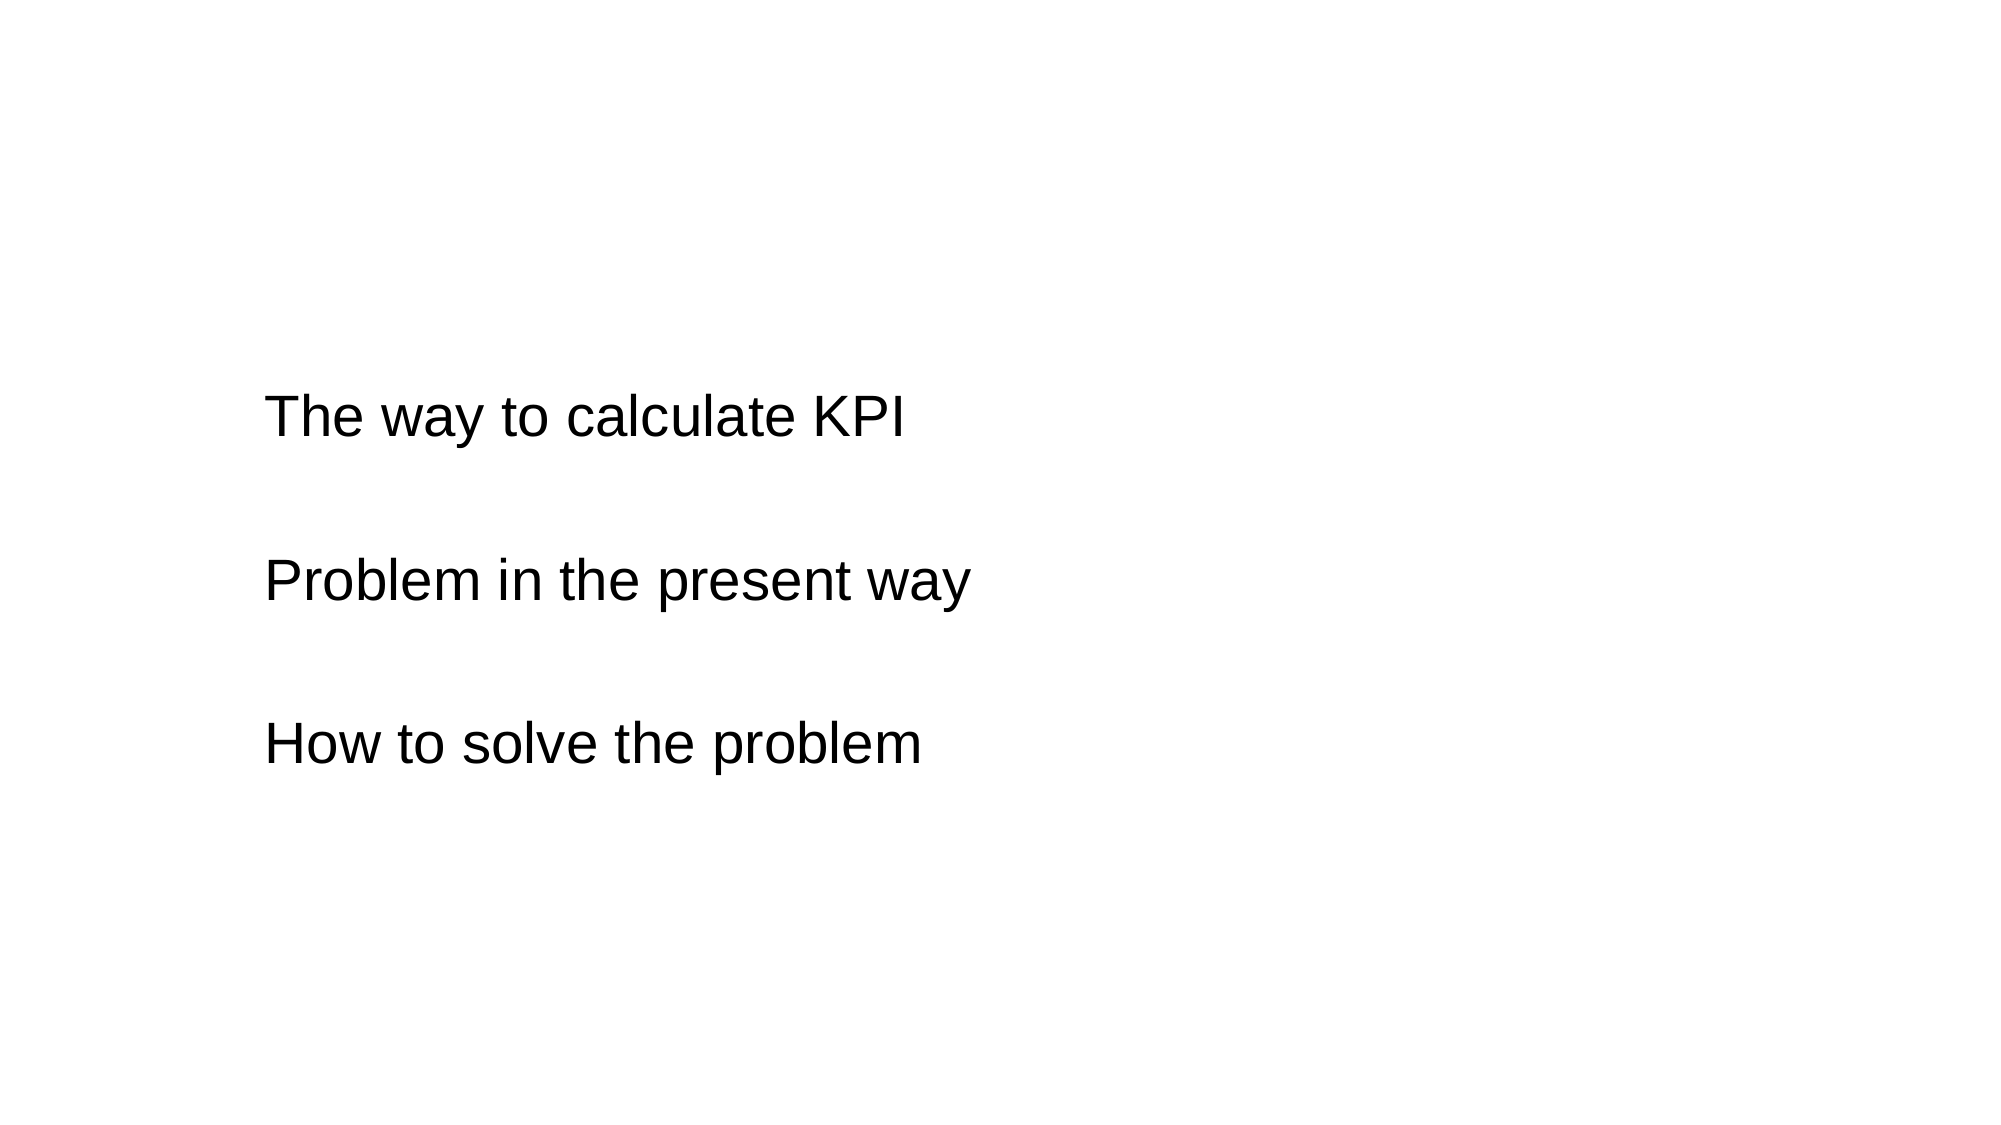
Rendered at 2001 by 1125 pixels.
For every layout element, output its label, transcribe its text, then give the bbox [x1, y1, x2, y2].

subtitle The way to calculate KPI Problem in the present way How to solve the problem [249, 370, 1751, 863]
